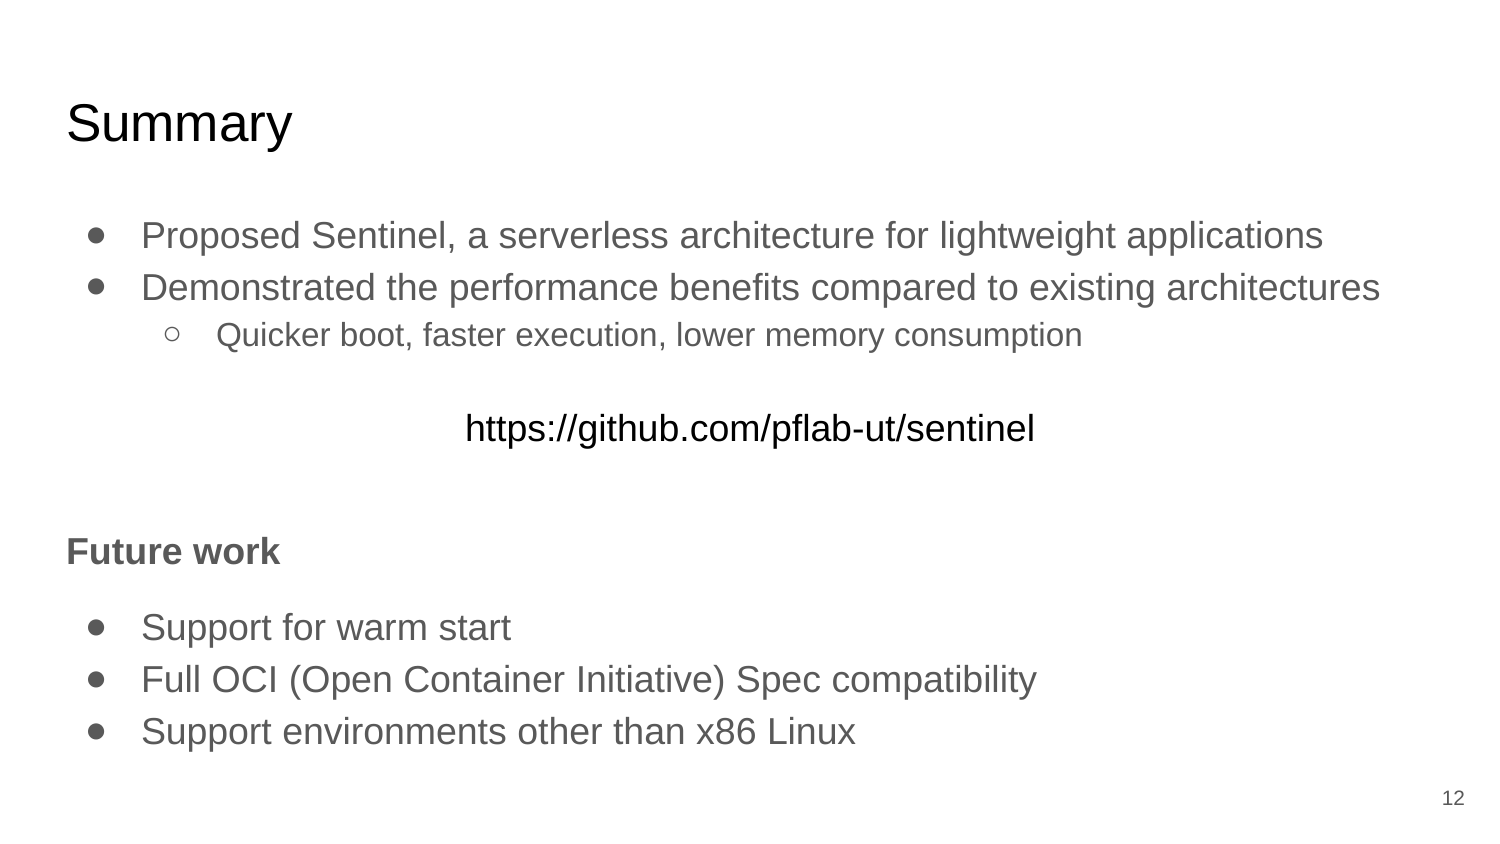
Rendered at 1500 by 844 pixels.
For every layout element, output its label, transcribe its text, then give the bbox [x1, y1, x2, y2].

text_box https://github.com/pflab-ut/sentinel [213, 388, 1287, 464]
title Summary [51, 72, 1449, 167]
slide_number ‹#› [1389, 764, 1480, 830]
list Proposed Sentinel, a serverless architecture for lightweight applications Demonstrated the performance benefits compared to existing architectures Quicker boot, faster execution, lower memory consumption Future work Support for warm start Full OCI (Open Container Initiative) Spec compatibility Support environments other than x86 Linux [51, 189, 1449, 799]
